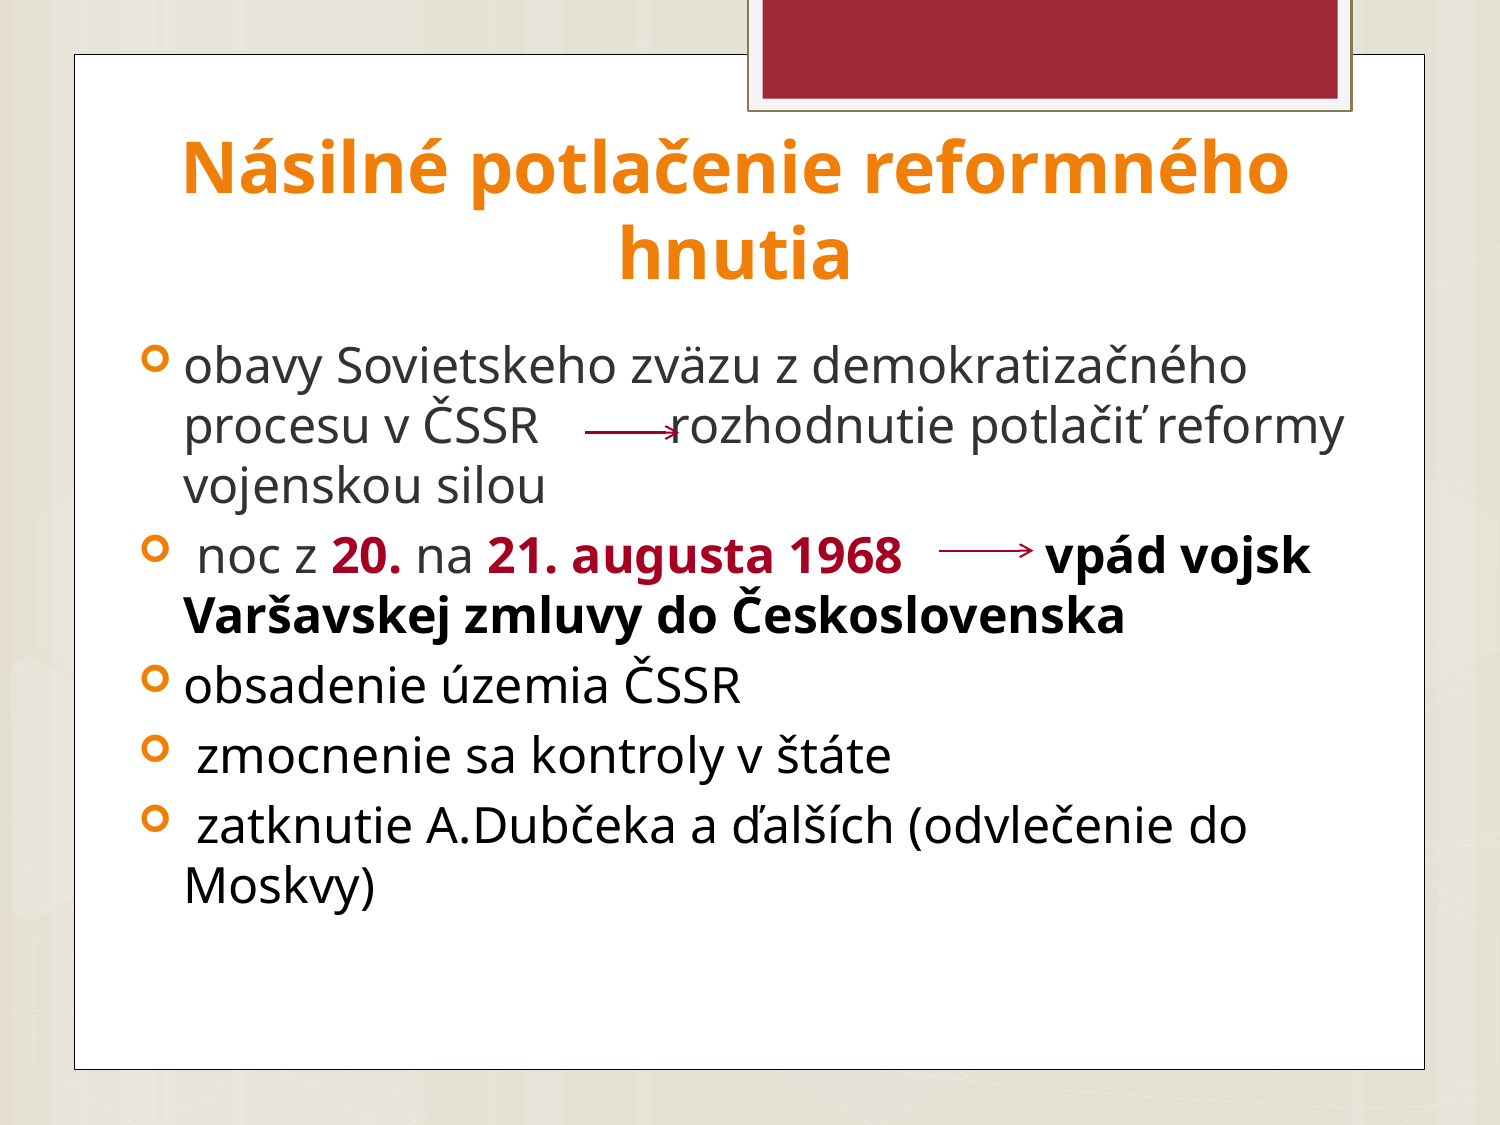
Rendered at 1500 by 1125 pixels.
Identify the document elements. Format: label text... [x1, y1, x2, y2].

list obavy Sovietskeho zväzu z demokratizačného procesu v ČSSR rozhodnutie potlačiť reformy vojenskou silou noc z 20. na 21. augusta 1968 vpád vojsk Varšavskej zmluvy do Československa obsadenie územia ČSSR zmocnenie sa kontroly v štáte zatknutie A.Dubčeka a ďalších (odvlečenie do Moskvy) [112, 326, 1388, 1059]
title Násilné potlačenie reformného hnutia [159, 113, 1312, 302]
